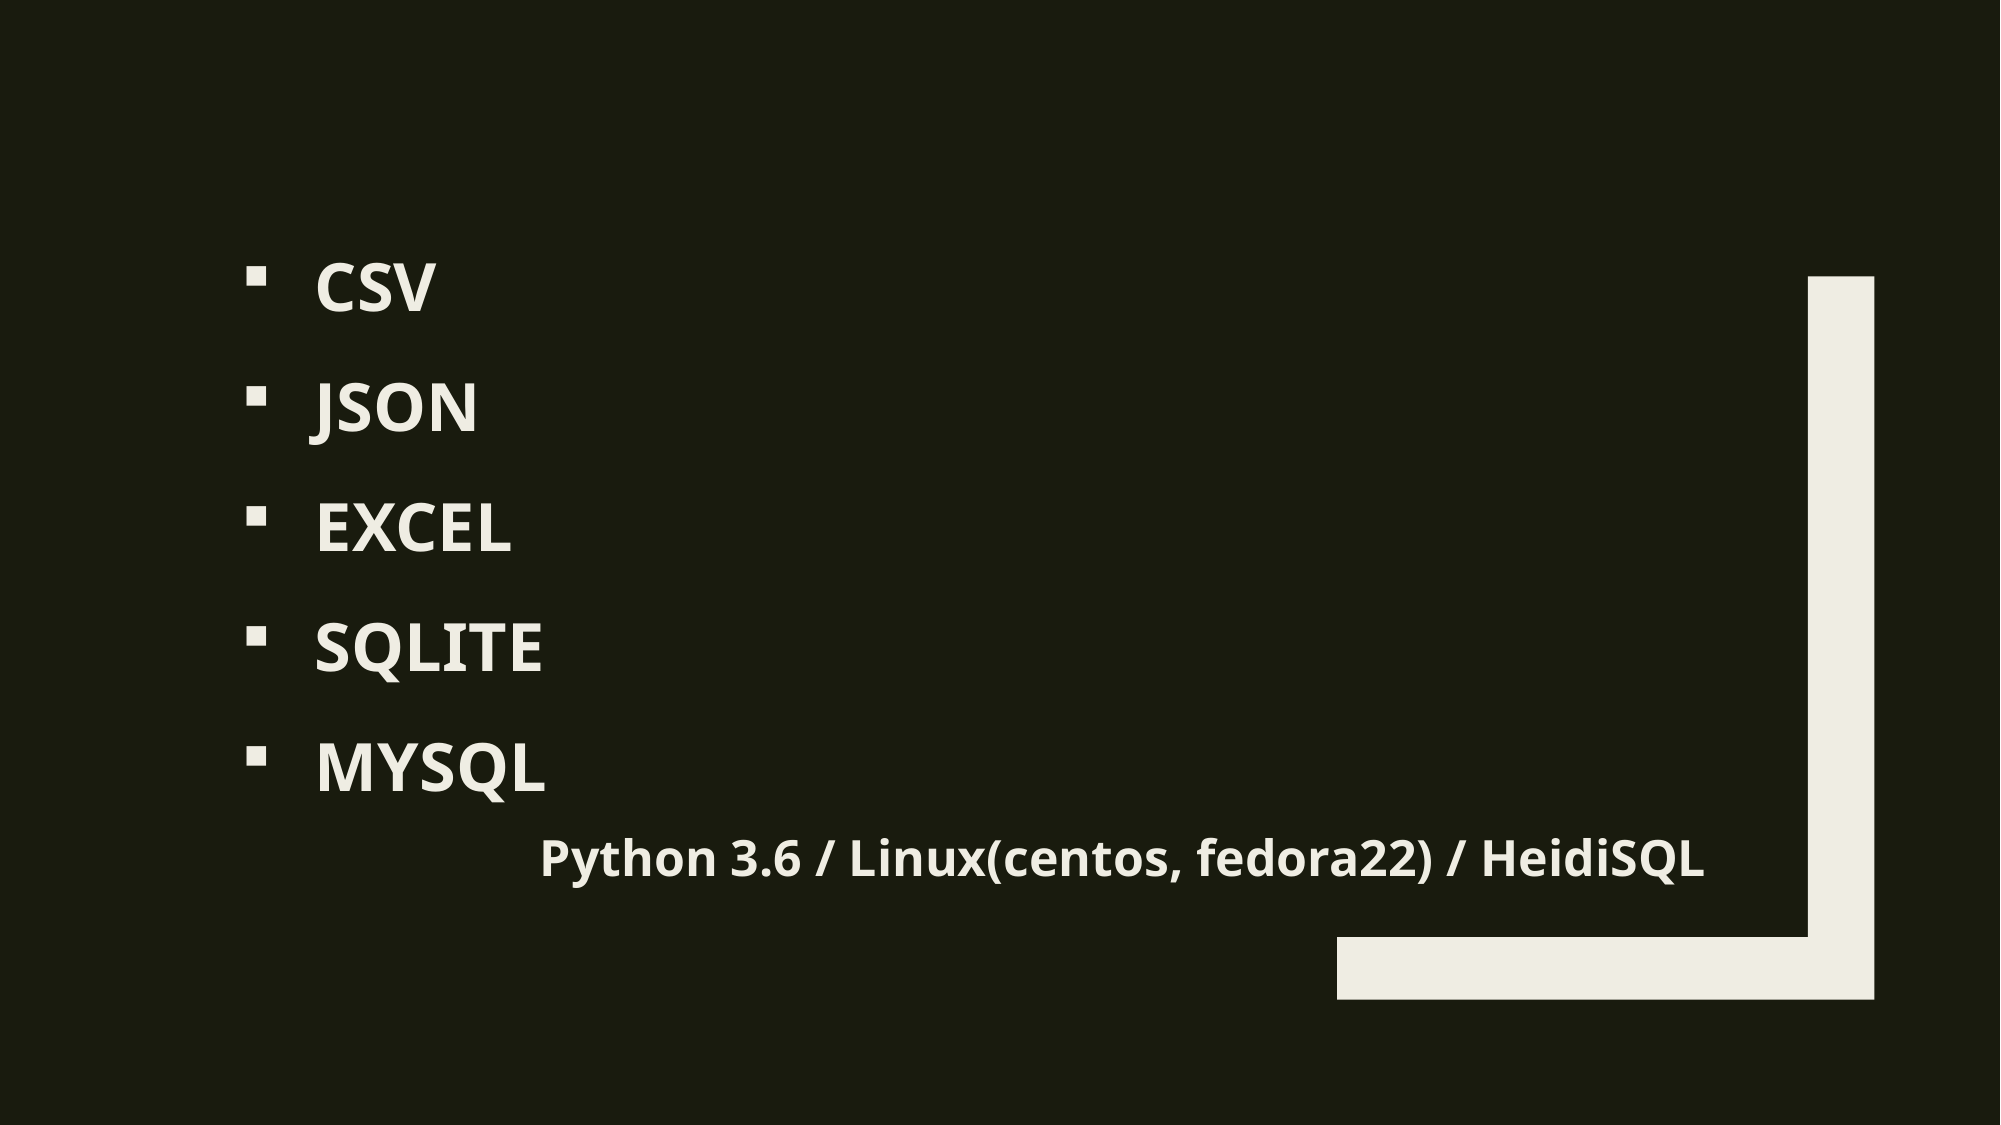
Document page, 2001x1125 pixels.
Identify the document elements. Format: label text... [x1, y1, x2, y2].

list Python 3.6 / Linux(centos, fedora22) / HeidiSQL [196, 812, 1774, 1000]
title CSV JSON Excel SQLite MySQL [226, 187, 1703, 813]
